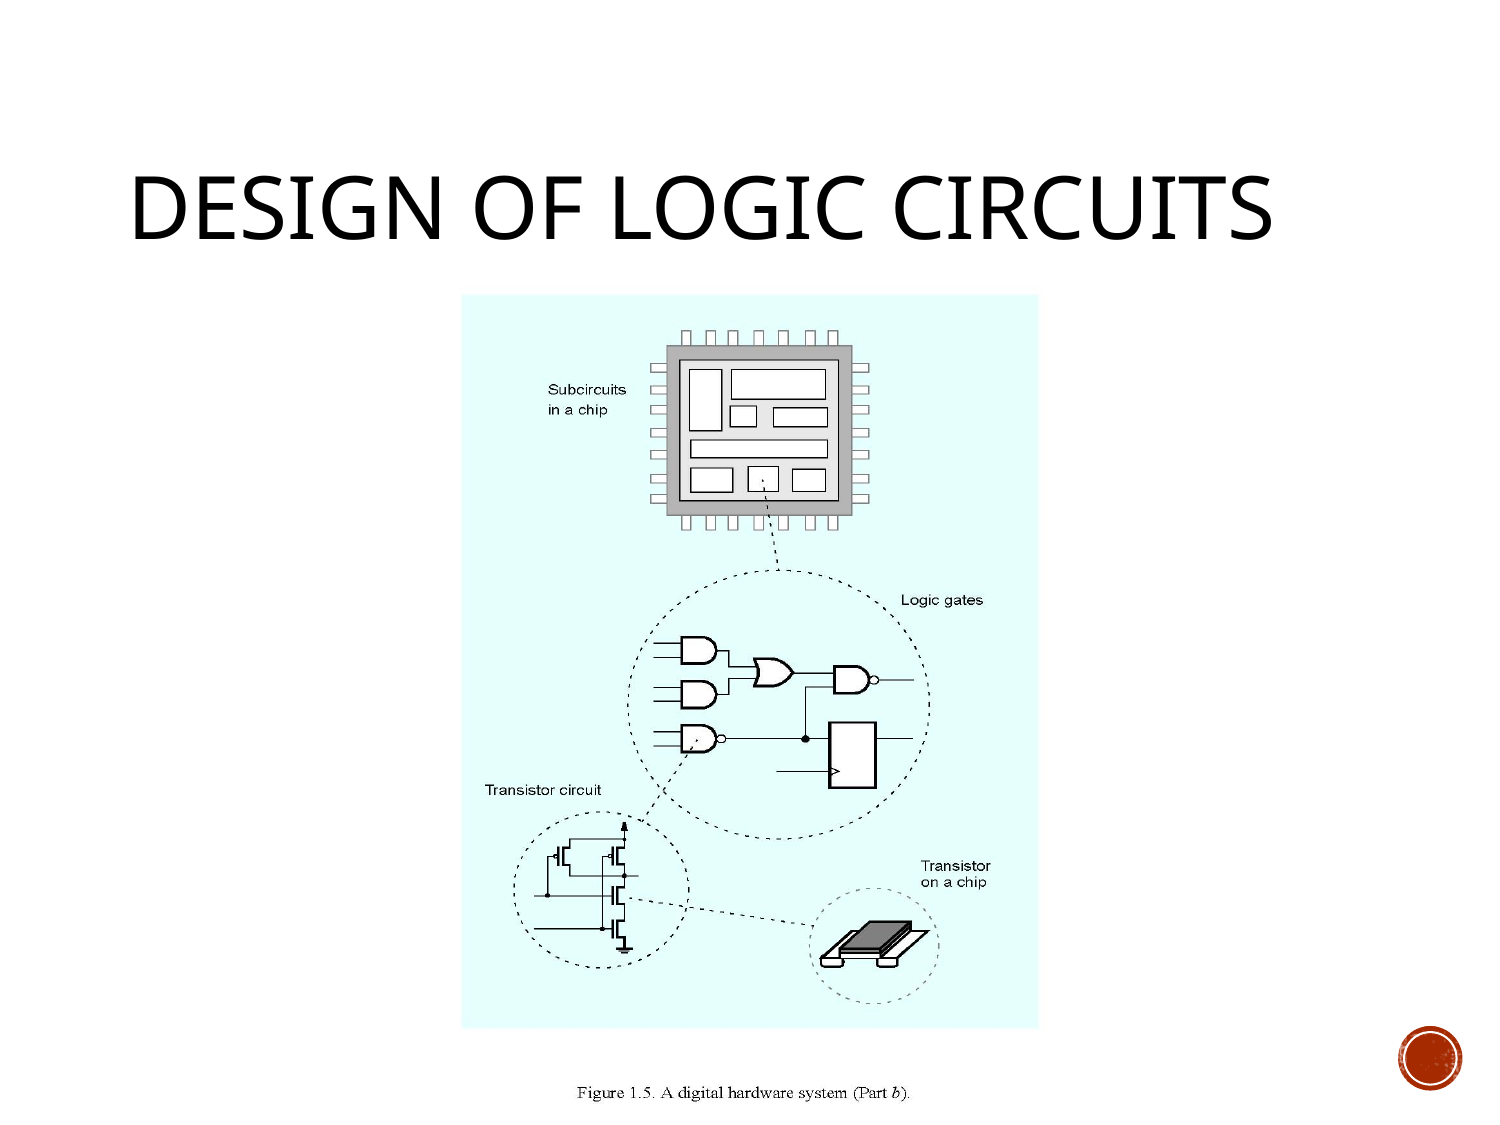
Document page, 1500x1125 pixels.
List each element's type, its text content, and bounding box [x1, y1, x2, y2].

title Design of logic circuits [112, 79, 1388, 344]
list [390, 253, 1109, 1125]
